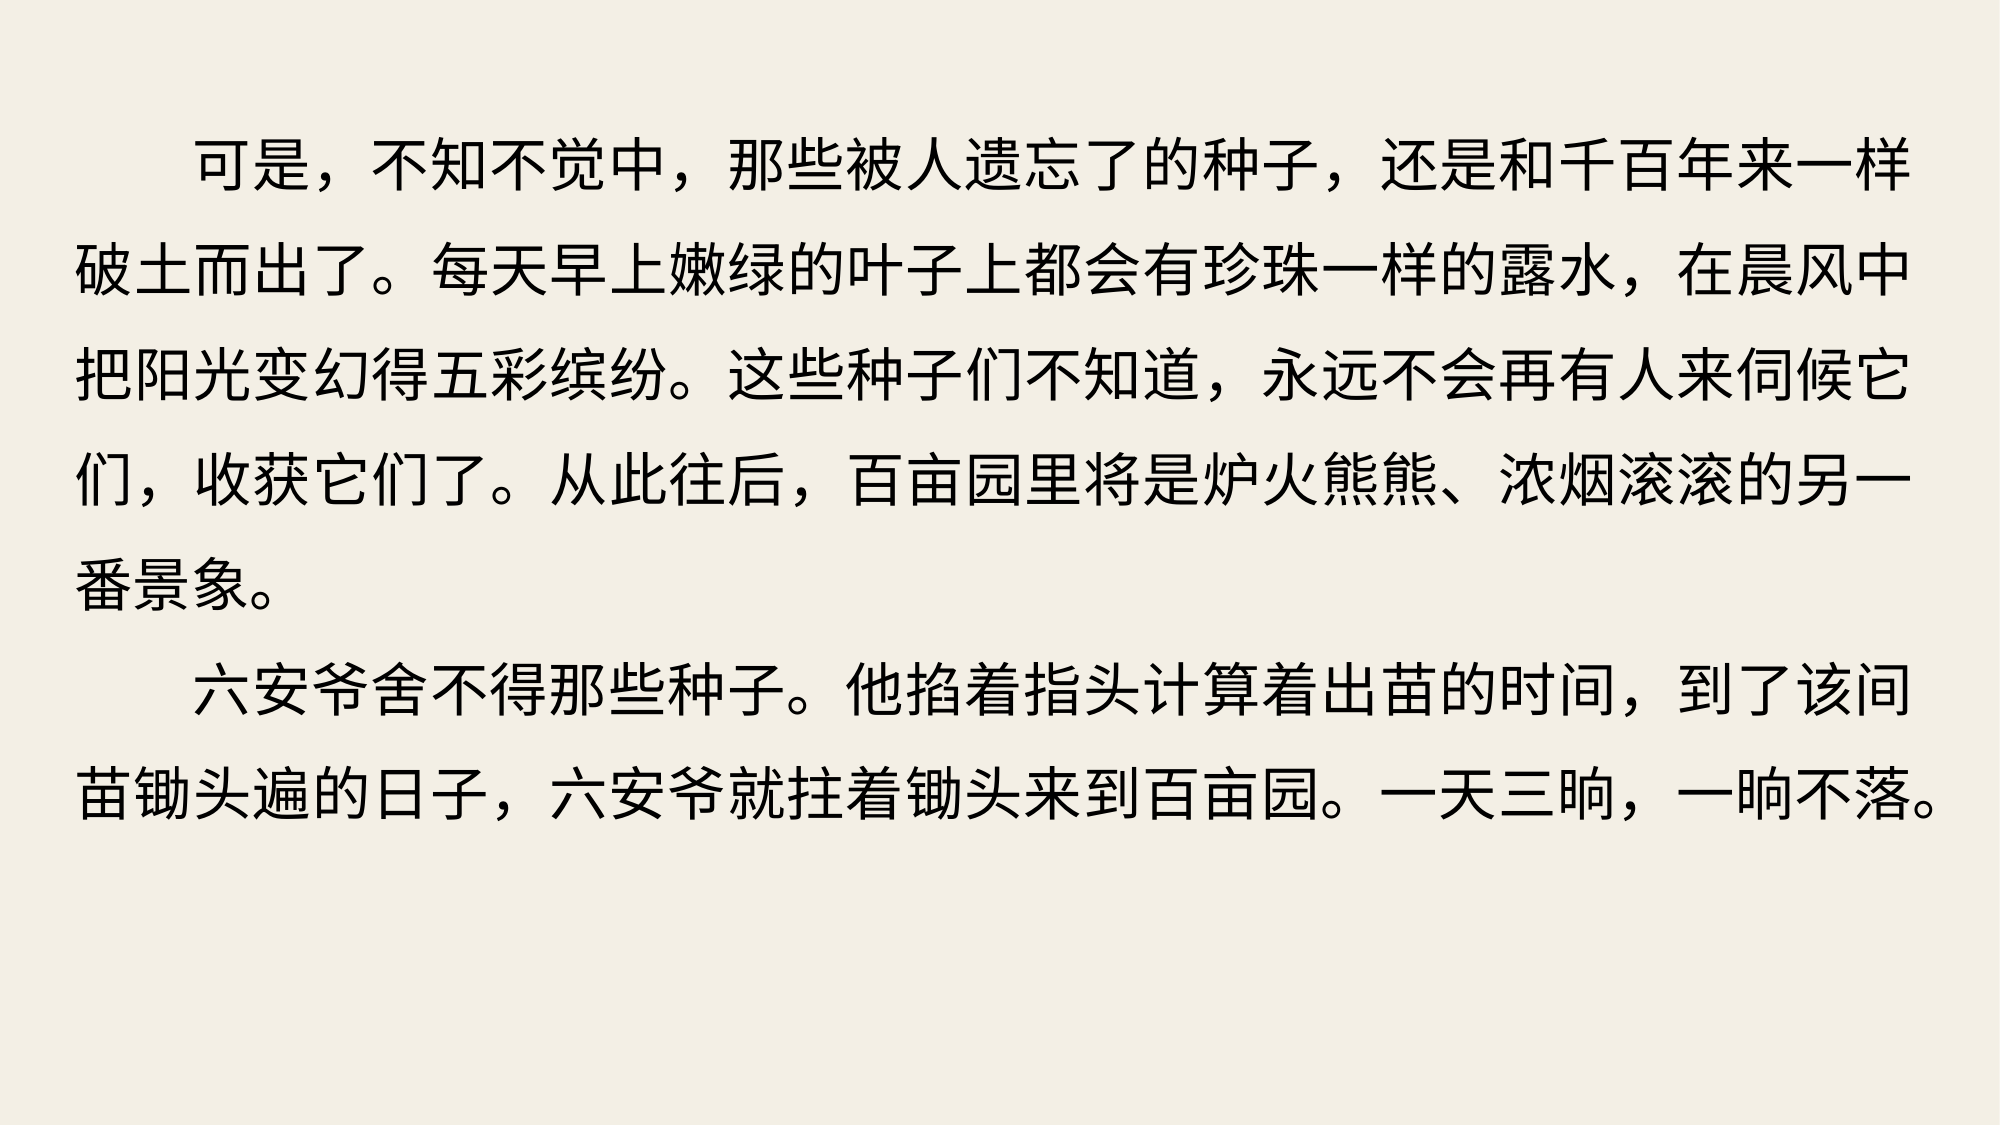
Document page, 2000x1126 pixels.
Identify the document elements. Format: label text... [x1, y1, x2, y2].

text_box 可是，不知不觉中，那些被人遗忘了的种子，还是和千百年来一样破土而出了。每天早上嫩绿的叶子上都会有珍珠一样的露水，在晨风中把阳光变幻得五彩缤纷。这些种子们不知道，永远不会再有人来伺候它们，收获它们了。从此往后，百亩园里将是炉火熊熊、浓烟滚滚的另一番景象。 六安爷舍不得那些种子。他掐着指头计算着出苗的时间，到了该间苗锄头遍的日子，六安爷就拄着锄头来到百亩园。一天三晌，一晌不落。 [54, 82, 1933, 838]
